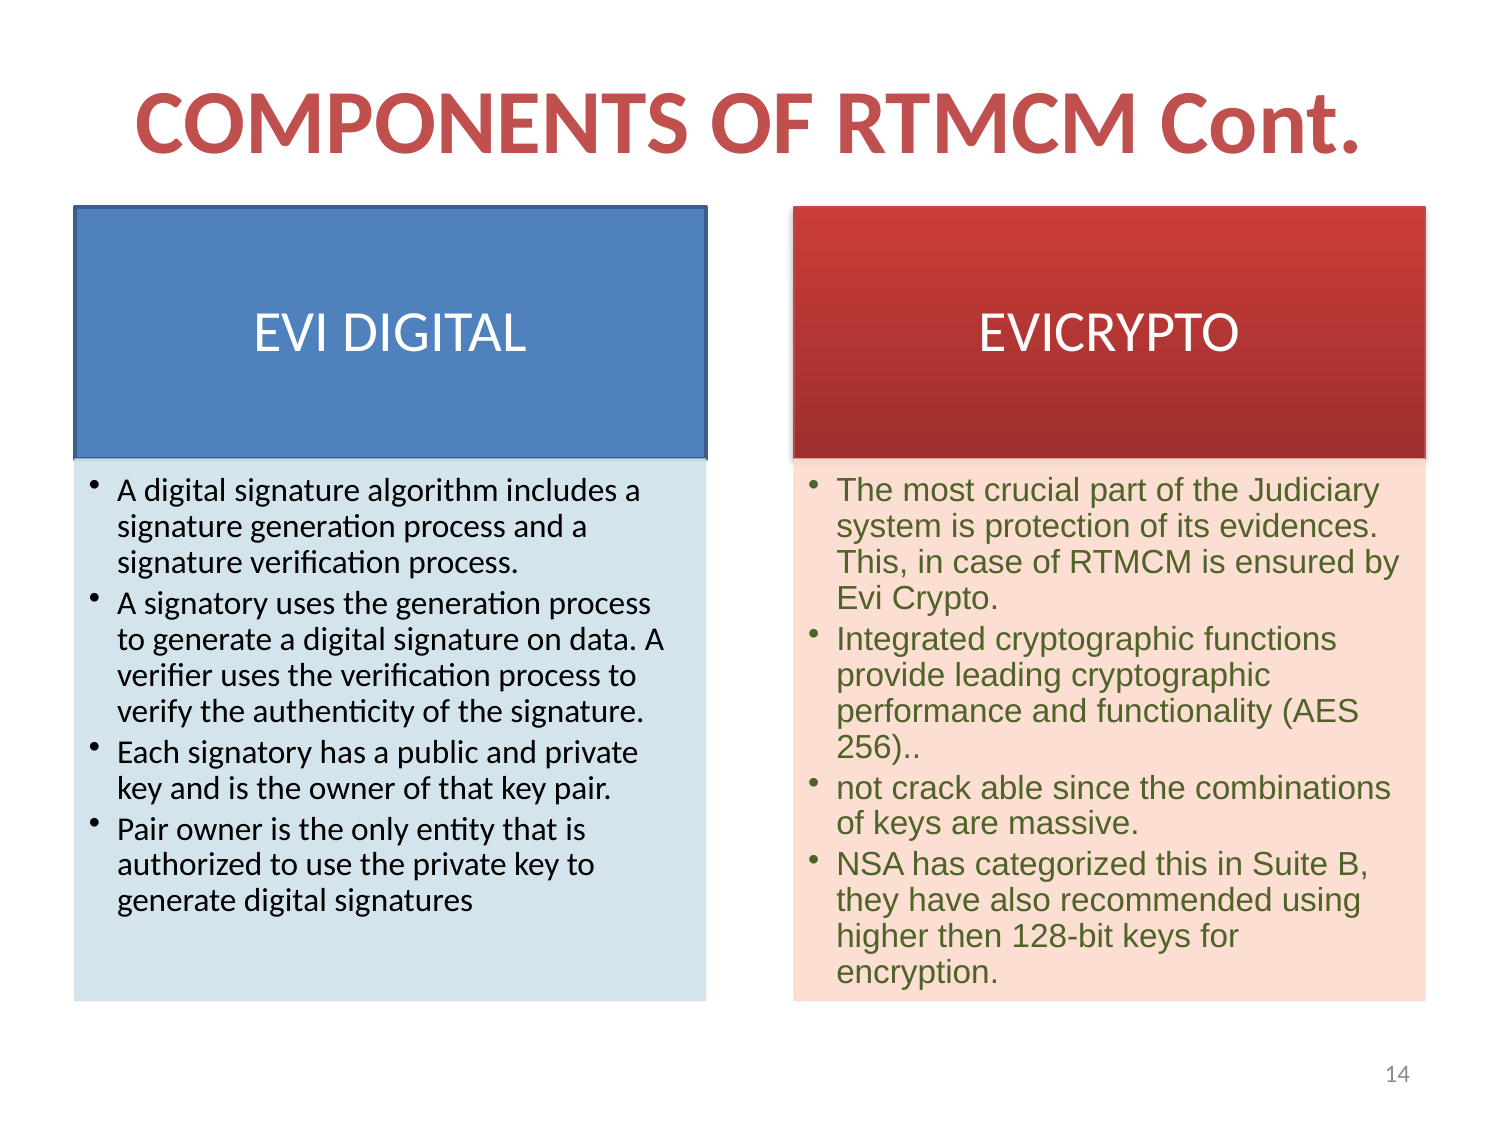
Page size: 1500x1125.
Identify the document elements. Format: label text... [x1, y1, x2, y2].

slide_number 14 [1074, 1042, 1425, 1103]
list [74, 202, 1426, 1006]
title COMPONENTS OF RTMCM Cont. [75, 45, 1425, 189]
